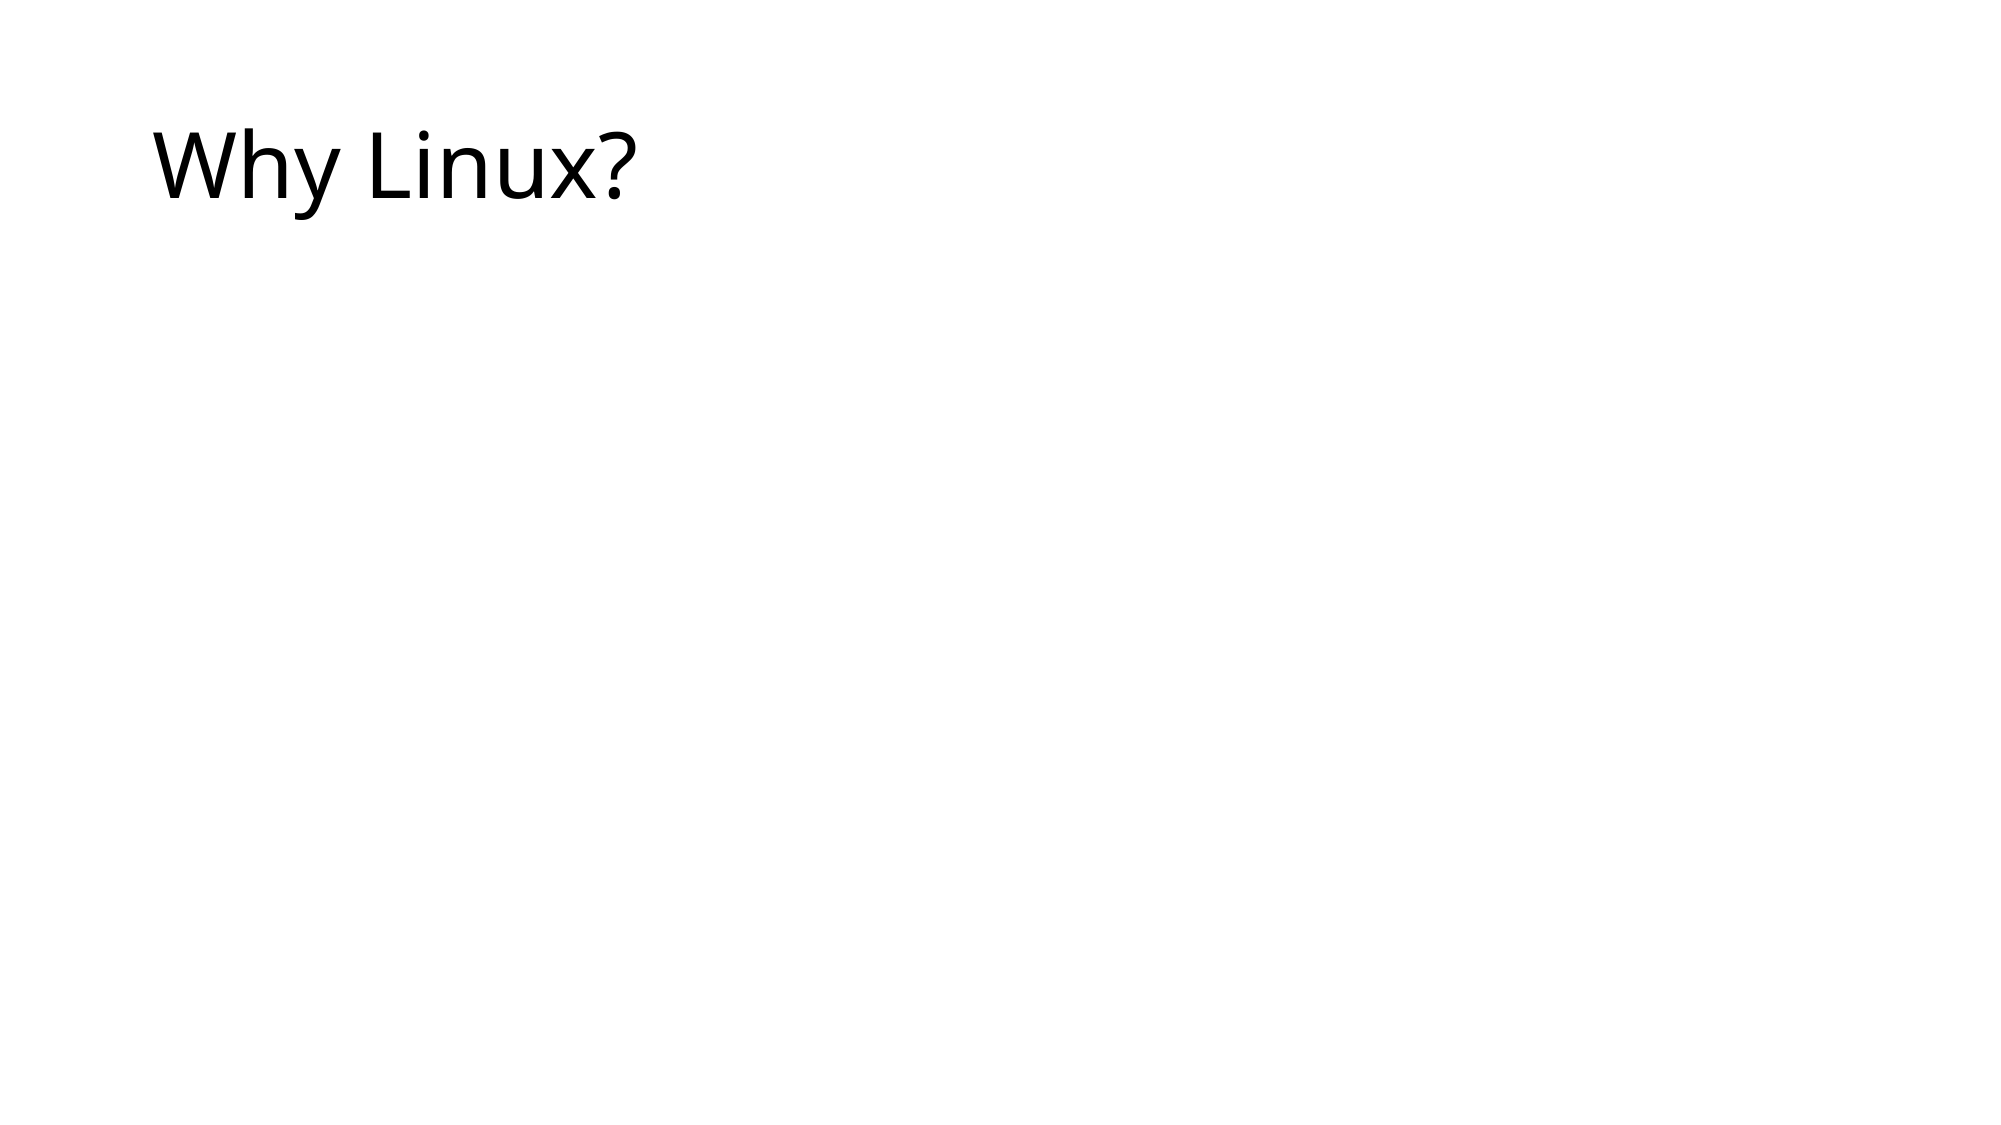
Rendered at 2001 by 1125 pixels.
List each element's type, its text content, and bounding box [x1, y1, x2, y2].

title Why Linux? [137, 59, 1863, 278]
